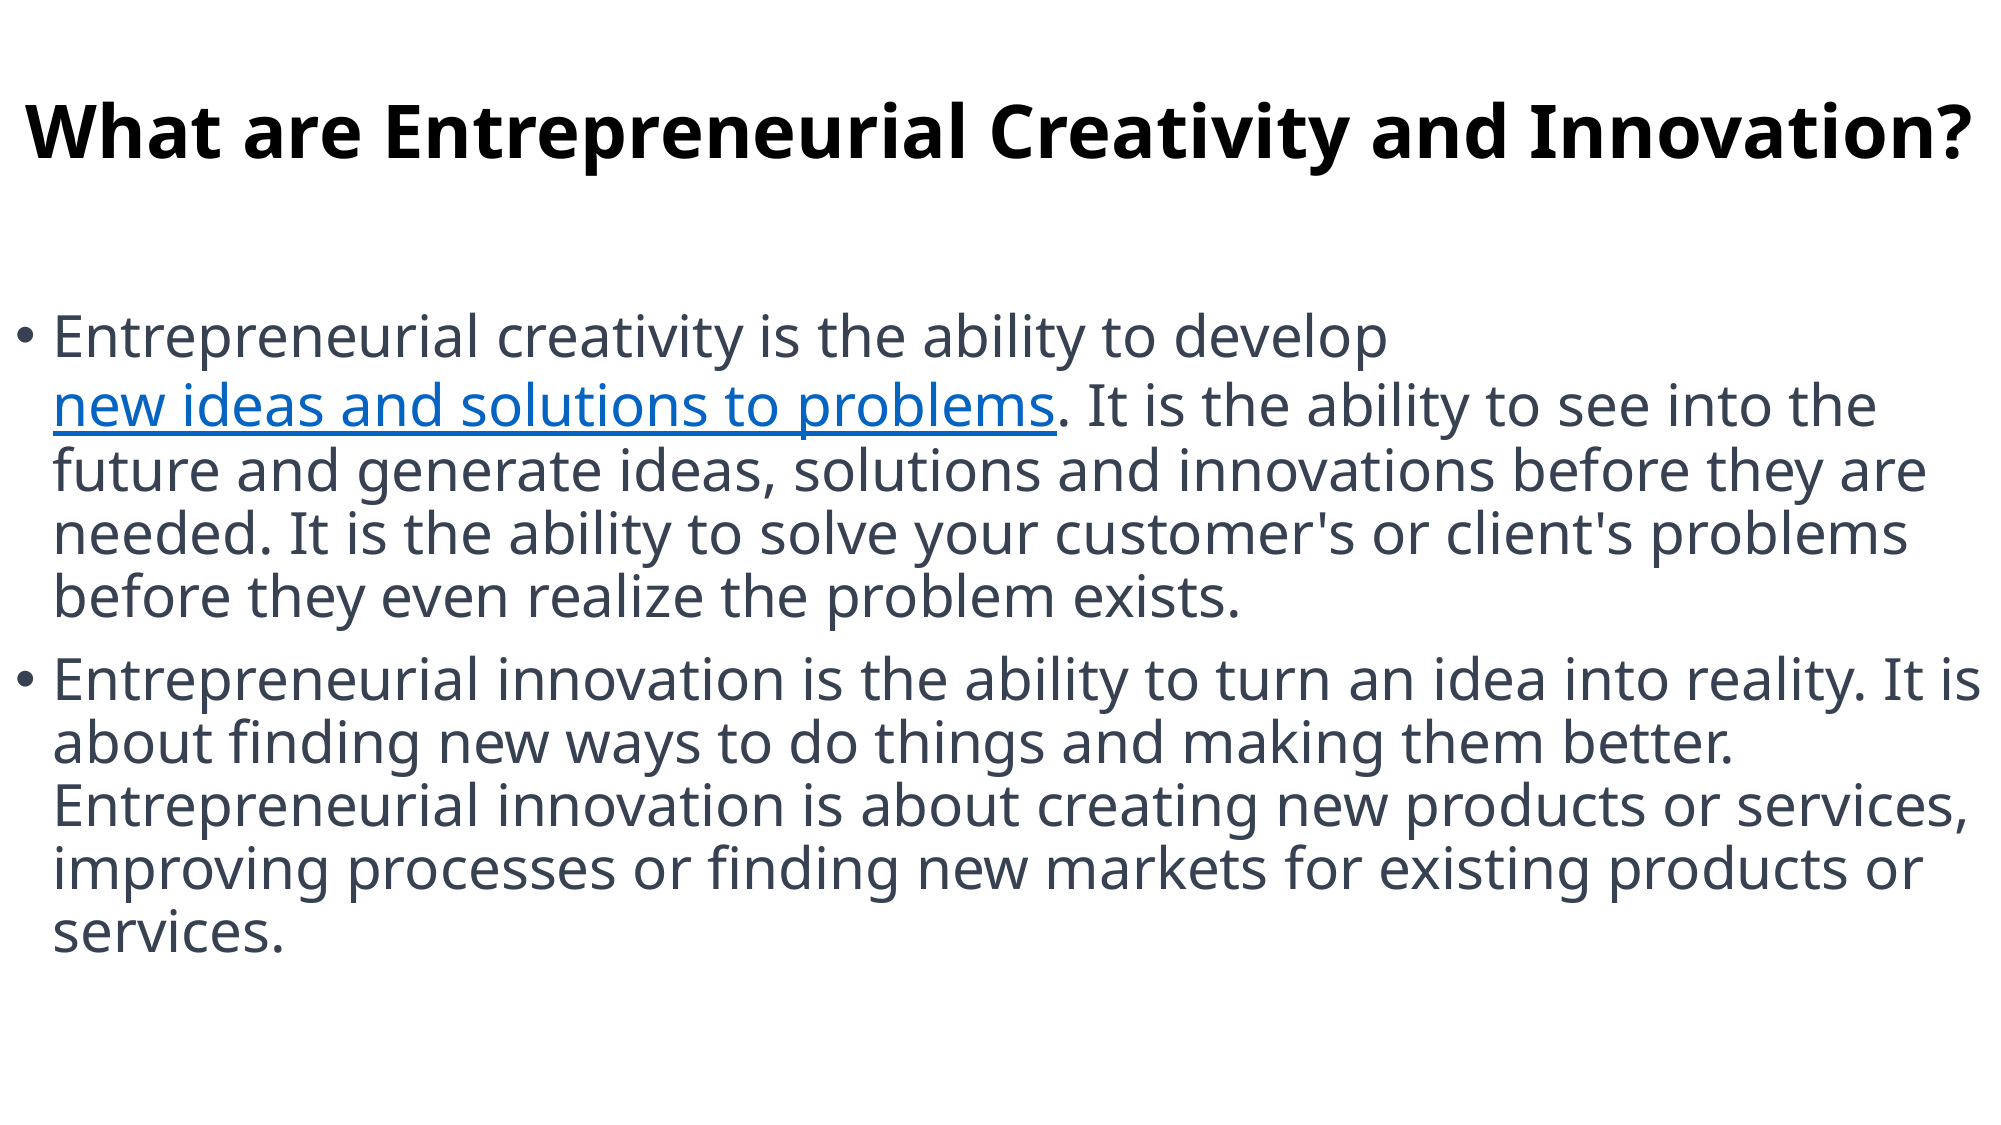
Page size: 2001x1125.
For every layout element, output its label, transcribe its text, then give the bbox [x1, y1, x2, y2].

title What are Entrepreneurial Creativity and Innovation? [0, 0, 2000, 278]
list Entrepreneurial creativity is the ability to develop new ideas and solutions to problems. It is the ability to see into the future and generate ideas, solutions and innovations before they are needed. It is the ability to solve your customer's or client's problems before they even realize the problem exists. Entrepreneurial innovation is the ability to turn an idea into reality. It is about finding new ways to do things and making them better. Entrepreneurial innovation is about creating new products or services, improving processes or finding new markets for existing products or services. [0, 299, 2000, 1125]
